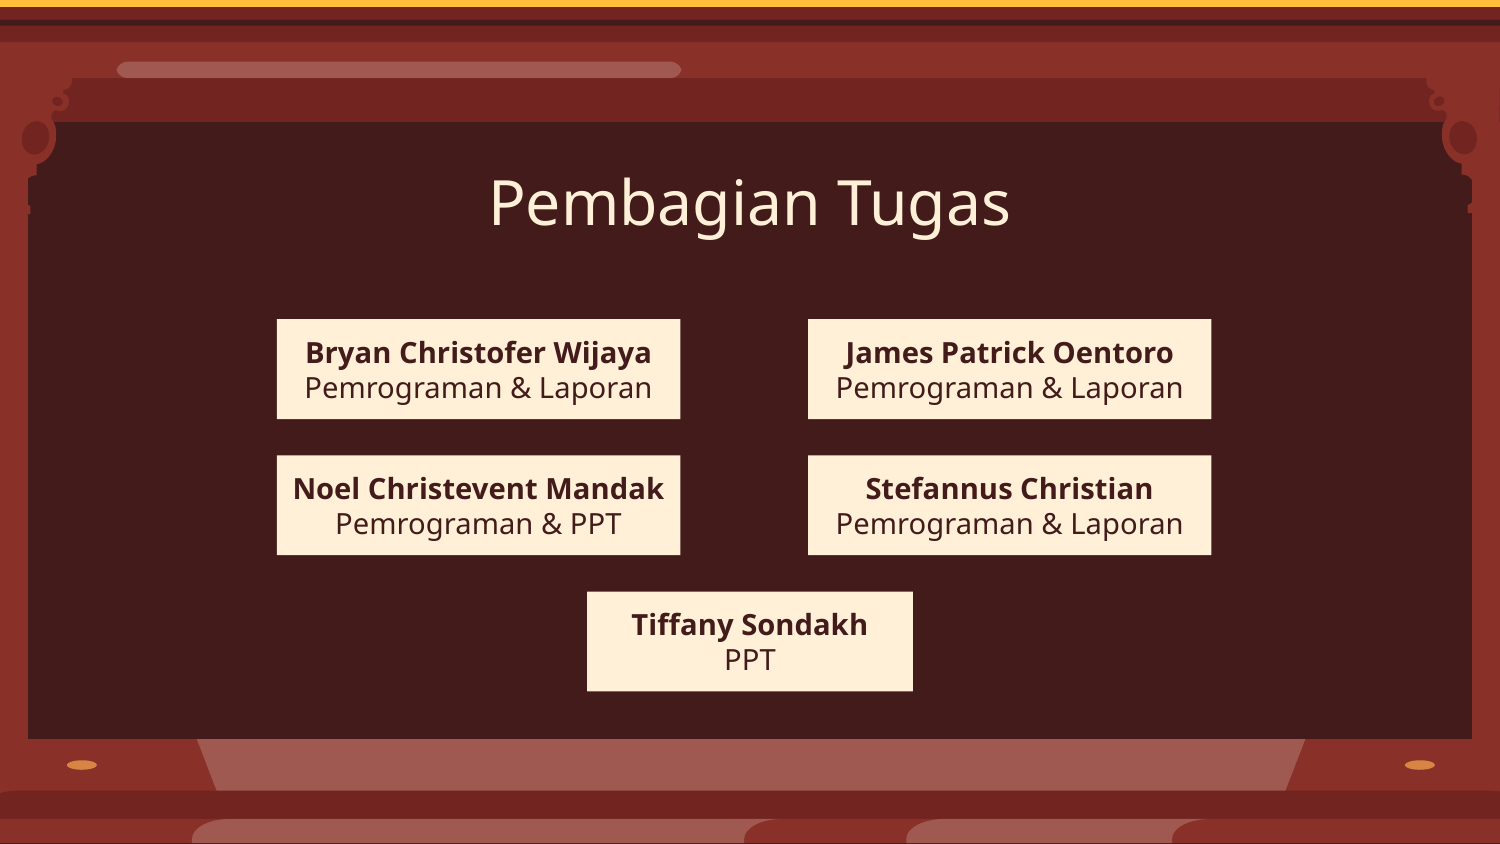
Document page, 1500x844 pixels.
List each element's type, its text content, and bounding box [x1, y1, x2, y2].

text_box Bryan Christofer Wijaya Pemrograman & Laporan [276, 319, 681, 420]
text_box Noel Christevent Mandak Pemrograman & PPT [276, 455, 681, 556]
title Pembagian Tugas [118, 147, 1382, 227]
text_box Tiffany Sondakh PPT [587, 591, 913, 692]
text_box Stefannus Christian Pemrograman & Laporan [808, 455, 1212, 556]
text_box James Patrick Oentoro Pemrograman & Laporan [808, 319, 1212, 420]
